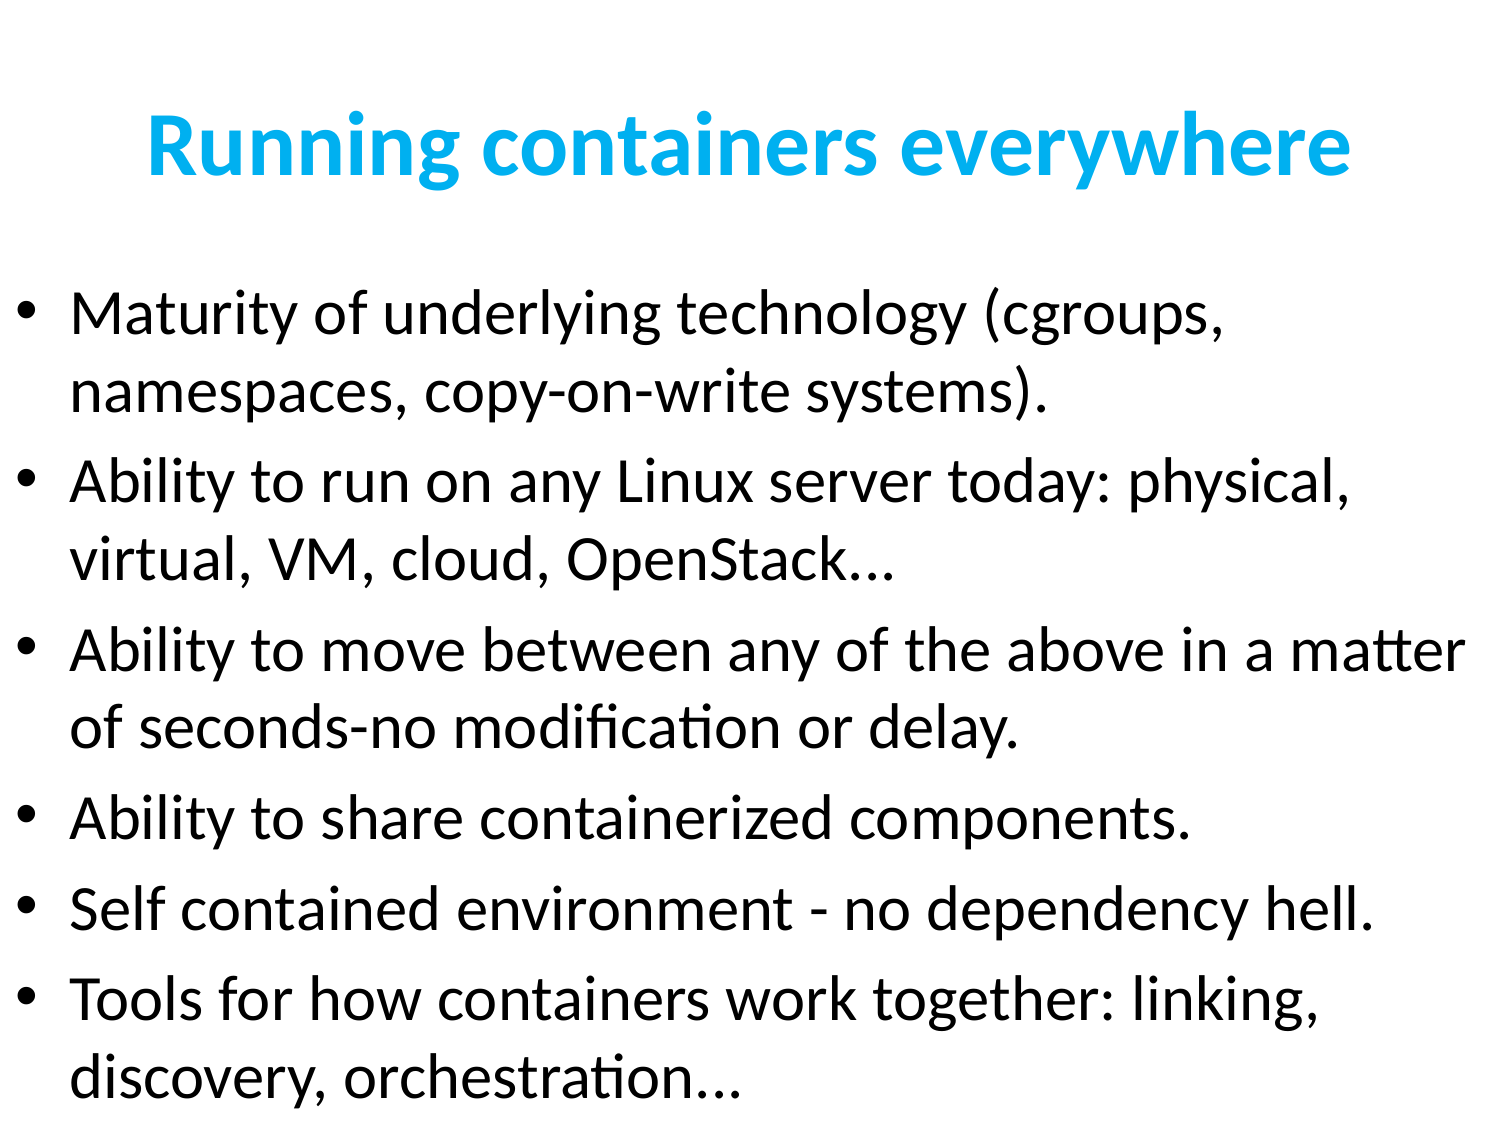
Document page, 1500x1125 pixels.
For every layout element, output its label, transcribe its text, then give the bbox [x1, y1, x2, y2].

list Maturity of underlying technology (cgroups, namespaces, copy-on-write systems). Ability to run on any Linux server today: physical, virtual, VM, cloud, OpenStack... Ability to move between any of the above in a matter of seconds-no modification or delay. Ability to share containerized components. Self contained environment - no dependency hell. Tools for how containers work together: linking, discovery, orchestration... [0, 262, 1500, 1125]
title Running containers everywhere [75, 45, 1425, 233]
